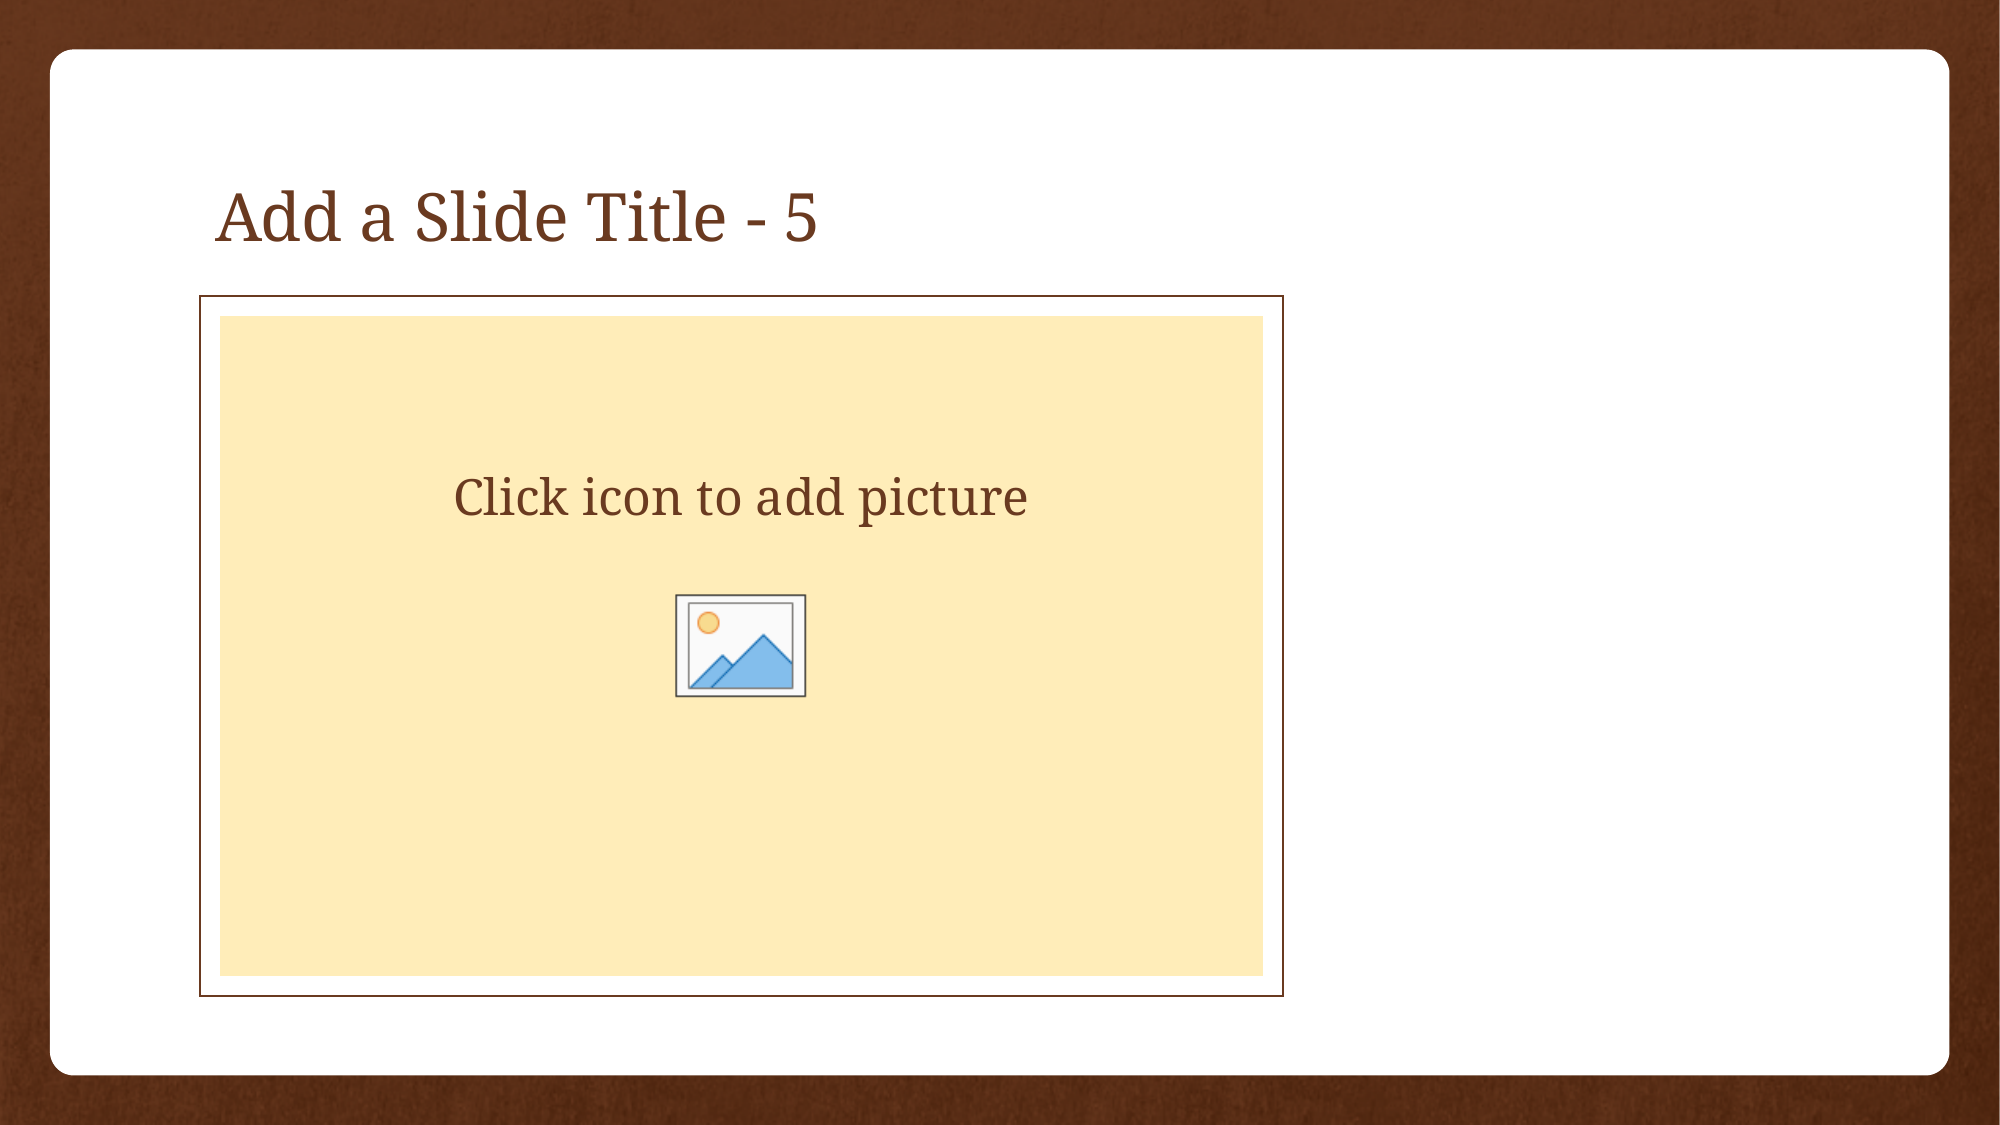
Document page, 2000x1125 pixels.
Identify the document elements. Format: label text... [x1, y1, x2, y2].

title Add a Slide Title - 5 [199, 70, 1800, 263]
picture [219, 315, 1264, 976]
